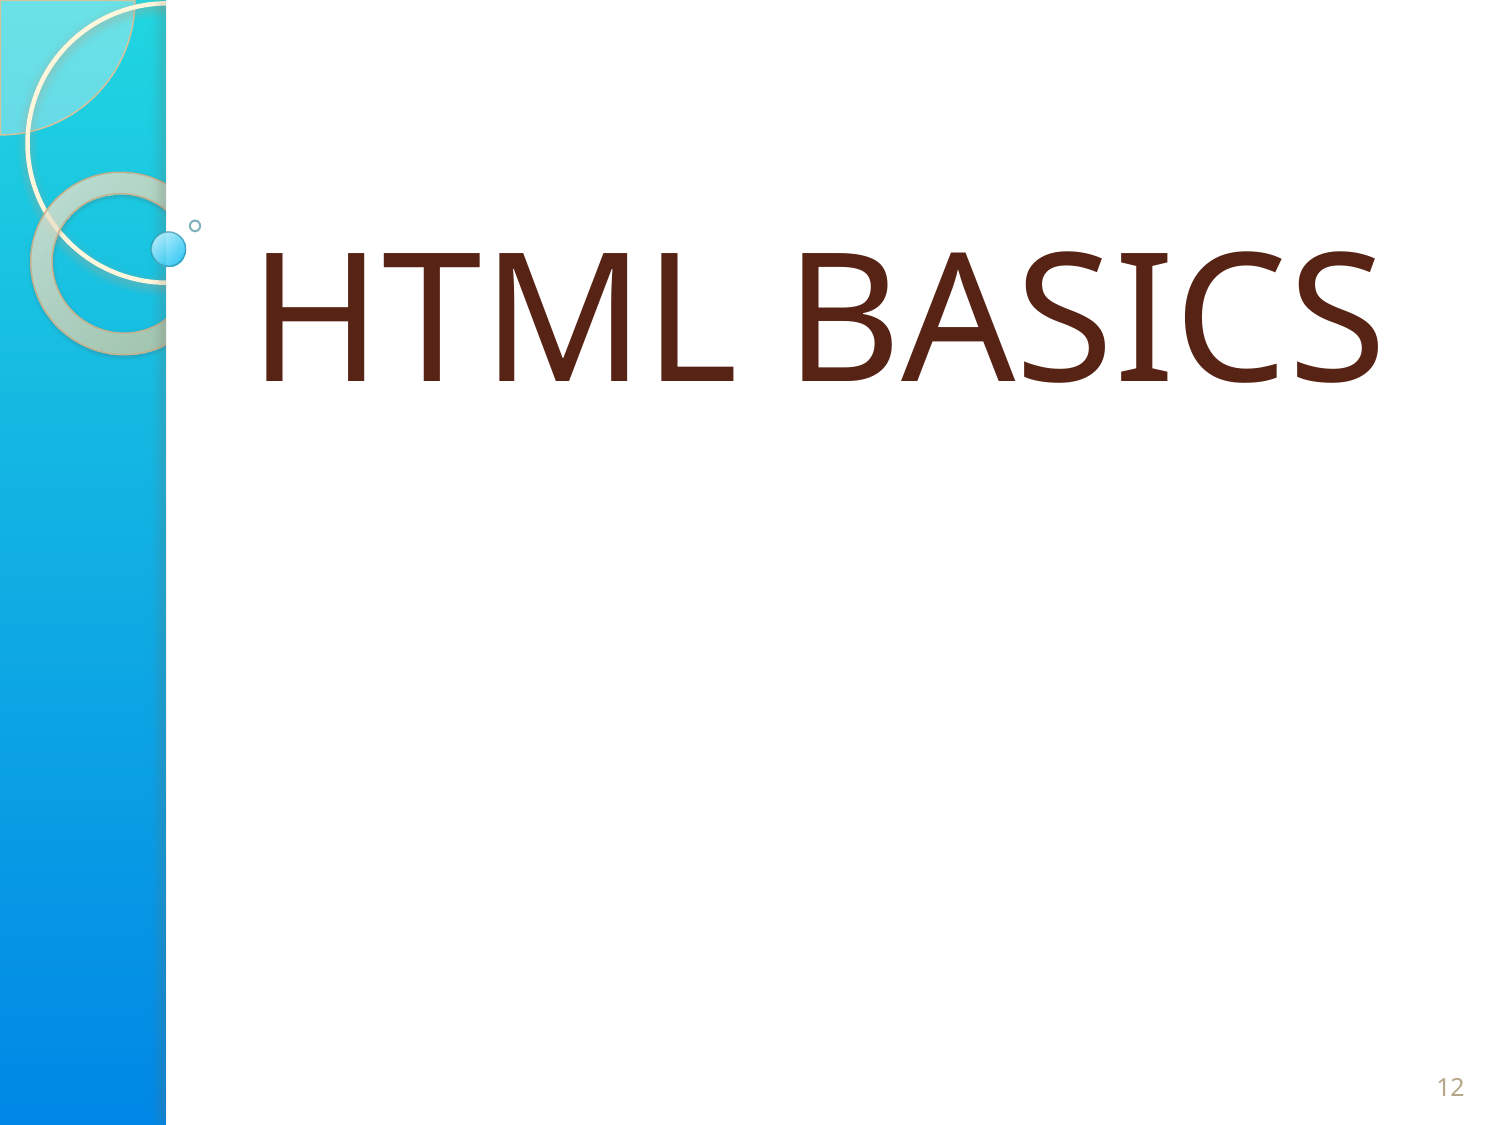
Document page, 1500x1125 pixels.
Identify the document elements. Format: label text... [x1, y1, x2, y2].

text_box ‹#› [1412, 1034, 1488, 1113]
title HTML BASICS [234, 59, 1450, 425]
